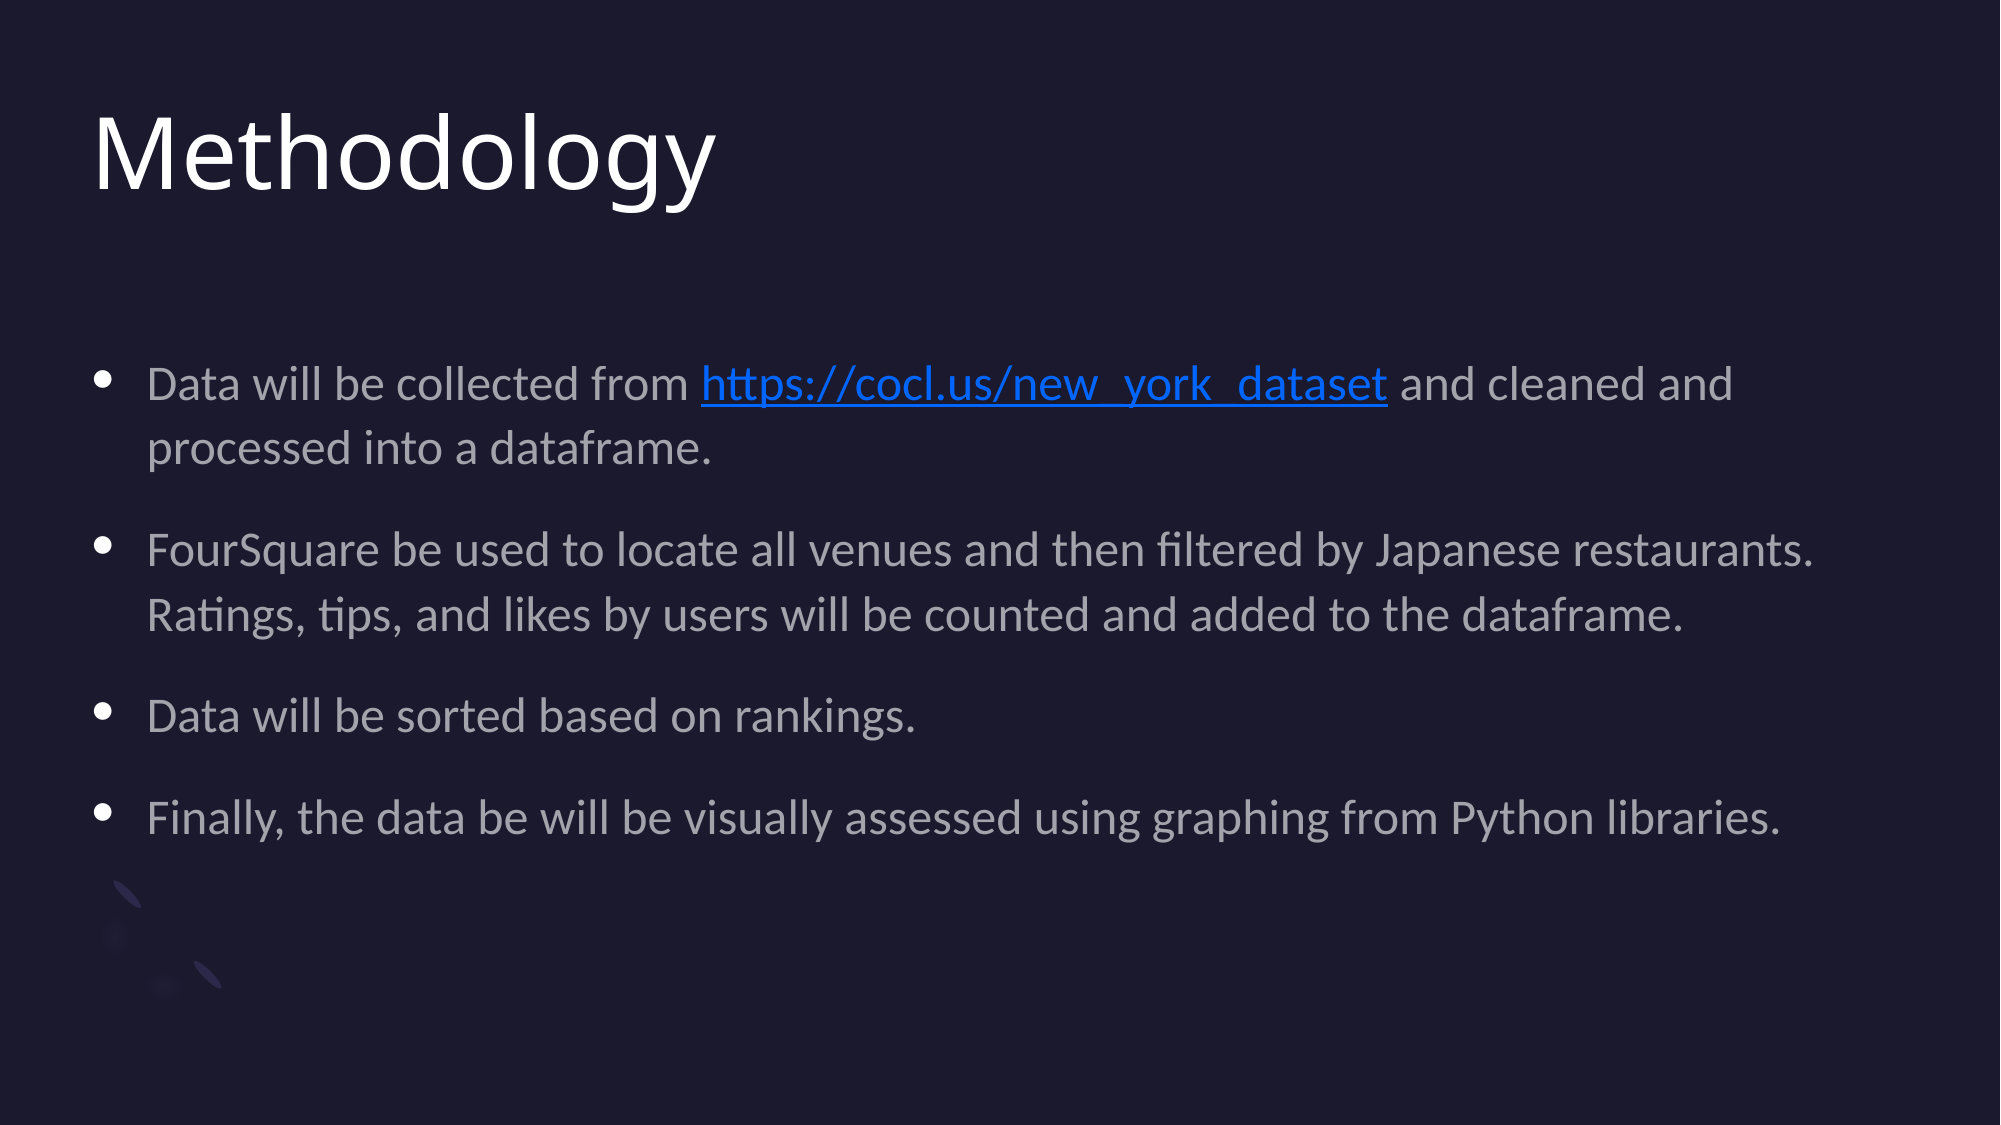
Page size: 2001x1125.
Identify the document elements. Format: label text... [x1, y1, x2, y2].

title Methodology [90, 90, 1910, 309]
list Data will be collected from https://cocl.us/new_york_dataset and cleaned and processed into a dataframe. FourSquare be used to locate all venues and then filtered by Japanese restaurants. Ratings, tips, and likes by users will be counted and added to the dataframe. Data will be sorted based on rankings. Finally, the data be will be visually assessed using graphing from Python libraries. [90, 346, 1910, 1000]
